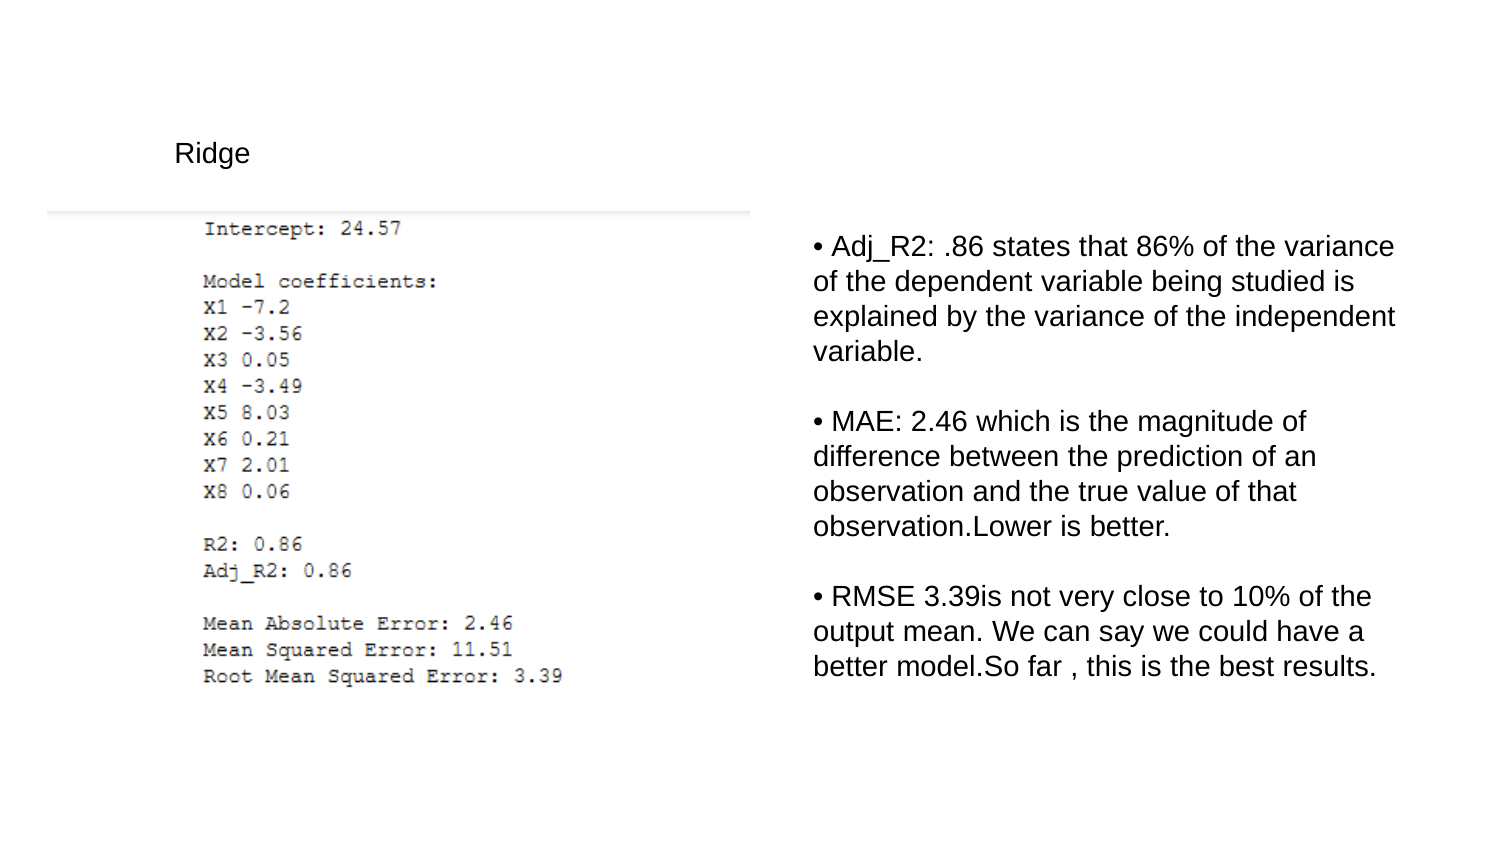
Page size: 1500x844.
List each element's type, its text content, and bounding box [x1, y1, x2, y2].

text_box Ridge [159, 119, 478, 185]
text_box • Adj_R2: .86 states that 86% of the variance of the dependent variable being studied is explained by the variance of the independent variable. • MAE: 2.46 which is the magnitude of difference between the prediction of an observation and the true value of that observation.Lower is better. • RMSE 3.39is not very close to 10% of the output mean. We can say we could have a better model.So far , this is the best results. [798, 212, 1430, 698]
picture [46, 211, 751, 704]
